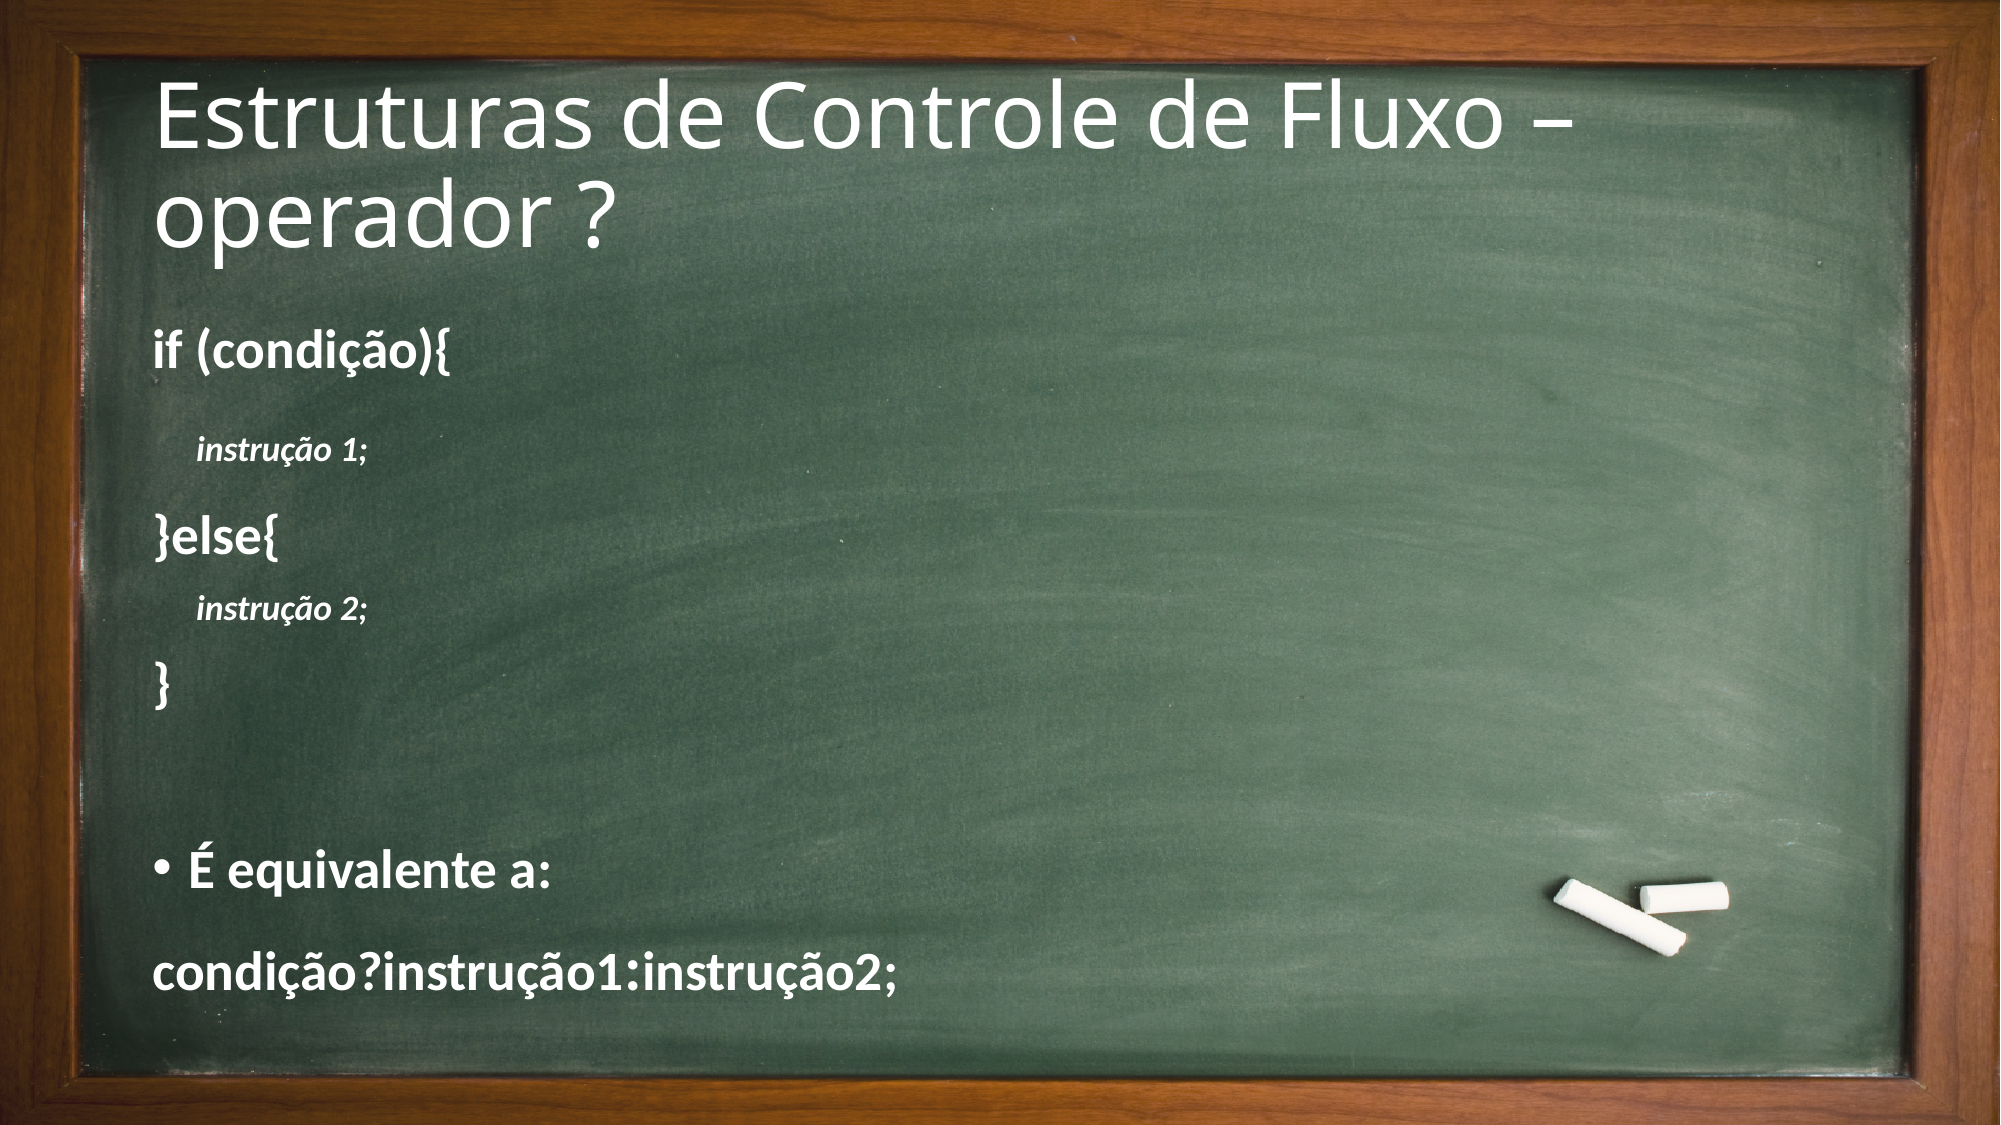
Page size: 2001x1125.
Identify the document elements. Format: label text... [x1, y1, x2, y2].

list if (condição){ instrução 1; }else{ instrução 2; } É equivalente a: condição?instrução1:instrução2; [137, 299, 1863, 1014]
title Estruturas de Controle de Fluxo – operador ? [137, 59, 1863, 278]
picture [0, 0, 2000, 1125]
